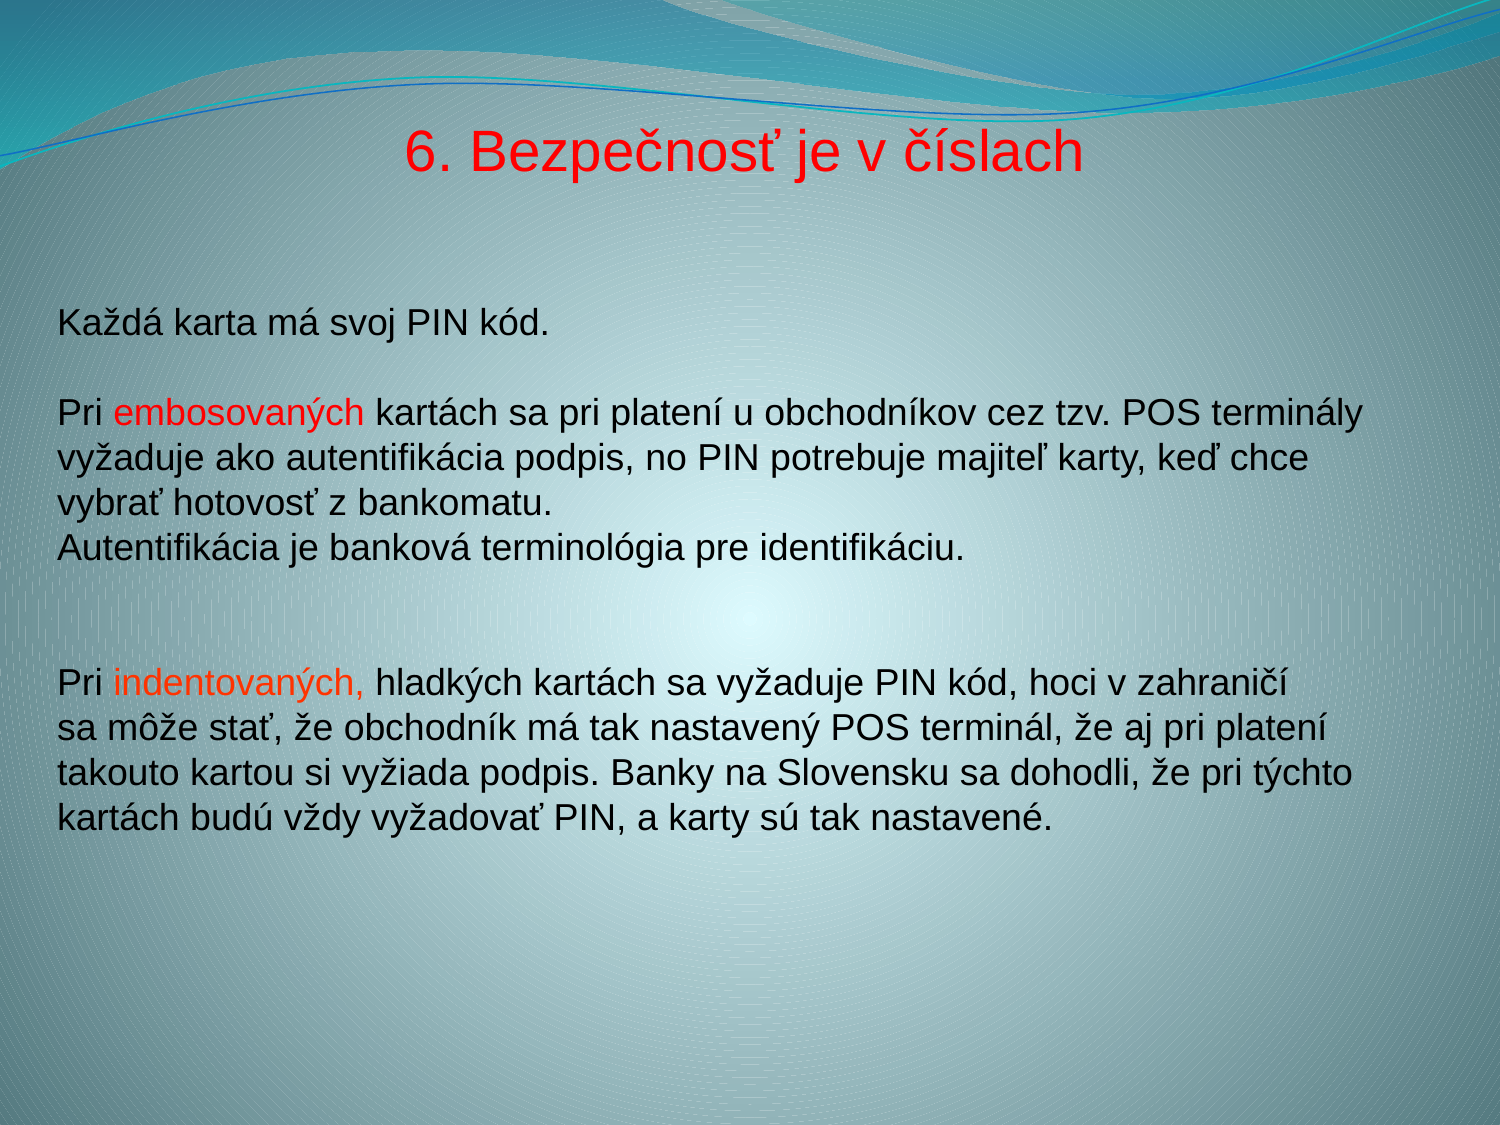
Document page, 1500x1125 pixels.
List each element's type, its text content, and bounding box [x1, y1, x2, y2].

text_box 6. Bezpečnosť je v číslach [389, 105, 1101, 246]
text_box Každá karta má svoj PIN kód. Pri embosovaných kartách sa pri platení u obchodníkov cez tzv. POS terminály vyžaduje ako autentifikácia podpis, no PIN potrebuje majiteľ karty, keď chce vybrať hotovosť z bankomatu. Autentifikácia je banková terminológia pre identifikáciu. Pri indentovaných, hladkých kartách sa vyžaduje PIN kód, hoci v zahraničí sa môže stať, že obchodník má tak nastavený POS terminál, že aj pri platení takouto kartou si vyžiada podpis. Banky na Slovensku sa dohodli, že pri týchto kartách budú vždy vyžadovať PIN, a karty sú tak nastavené. [42, 246, 1390, 891]
